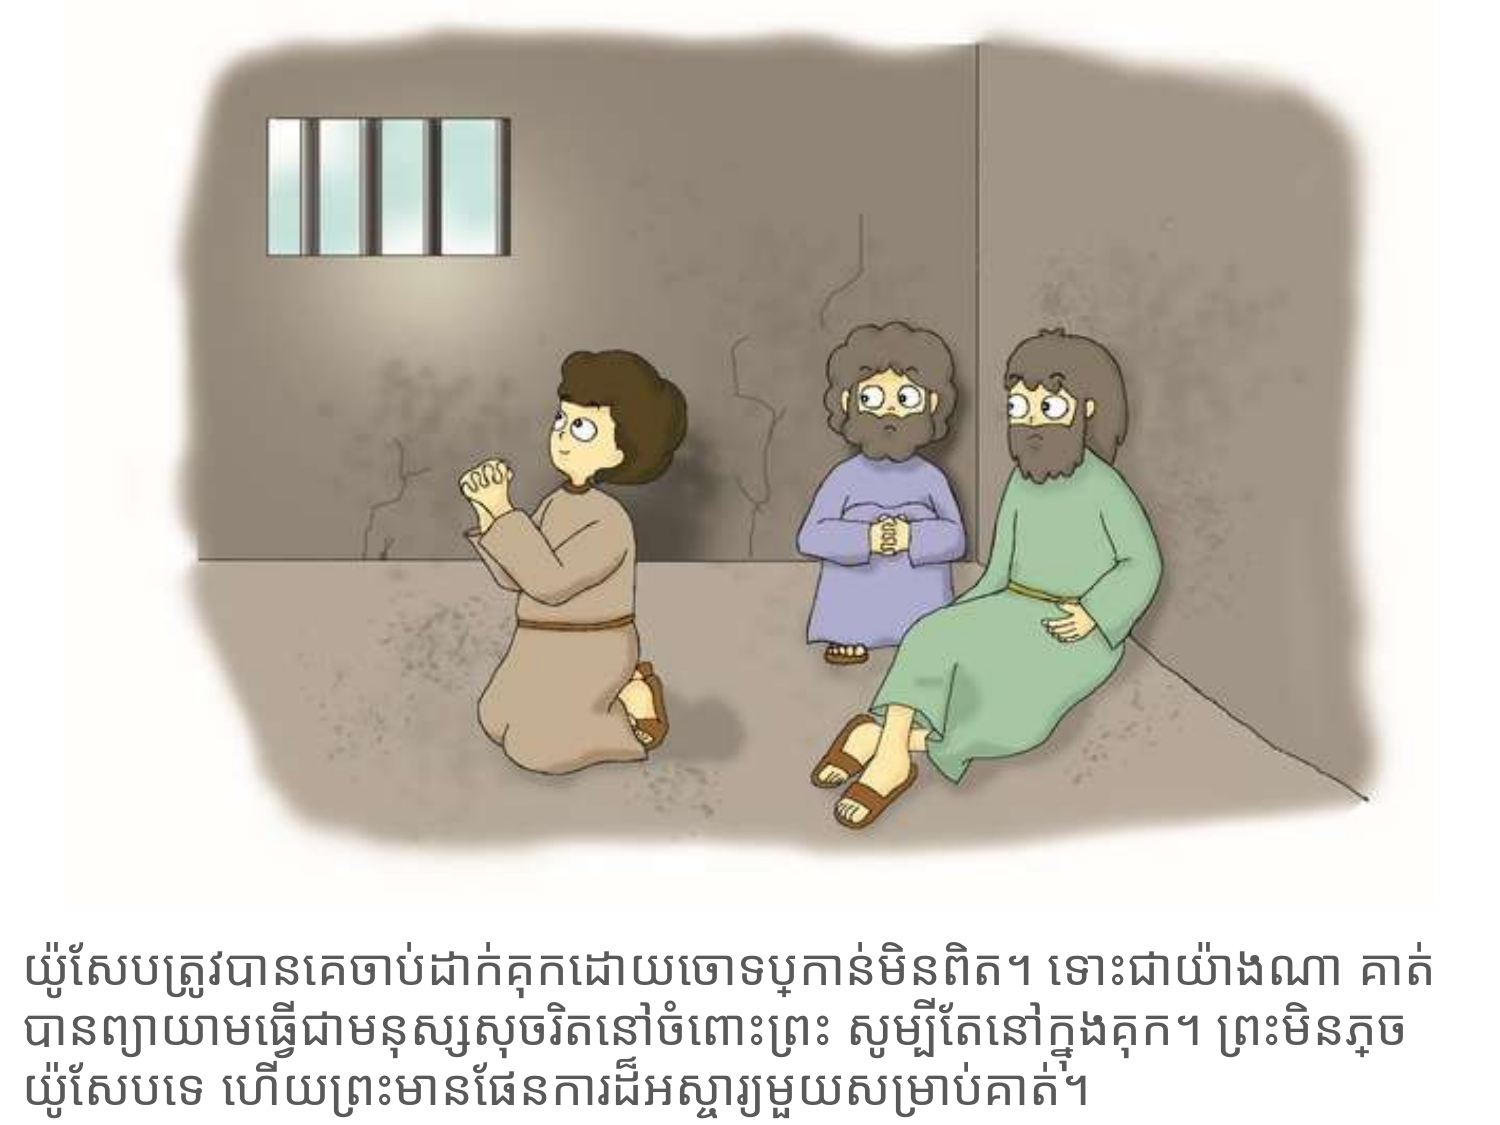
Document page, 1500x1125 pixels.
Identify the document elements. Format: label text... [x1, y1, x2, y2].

picture [64, 0, 1436, 906]
text_box យ៉ូសែប​ត្រូវ​បាន​គេ​ចាប់​ដាក់​គុក​ដោយ​ចោទ​ប្រកាន់​មិន​ពិត។ ទោះ​ជា​យ៉ាង​ណា គាត់​បាន​ព្យាយាម​ធ្វើ​ជា​មនុស្ស​សុចរិត​នៅ​ចំពោះ​ព្រះ សូម្បី​តែ​នៅ​ក្នុង​គុក។ ព្រះ​មិន​ភ្លេច​យ៉ូសែប​ទេ ហើយ​ព្រះ​មាន​ផែនការ​ដ៏​អស្ចារ្យ​មួយ​សម្រាប់​គាត់។ [7, 928, 1493, 1123]
